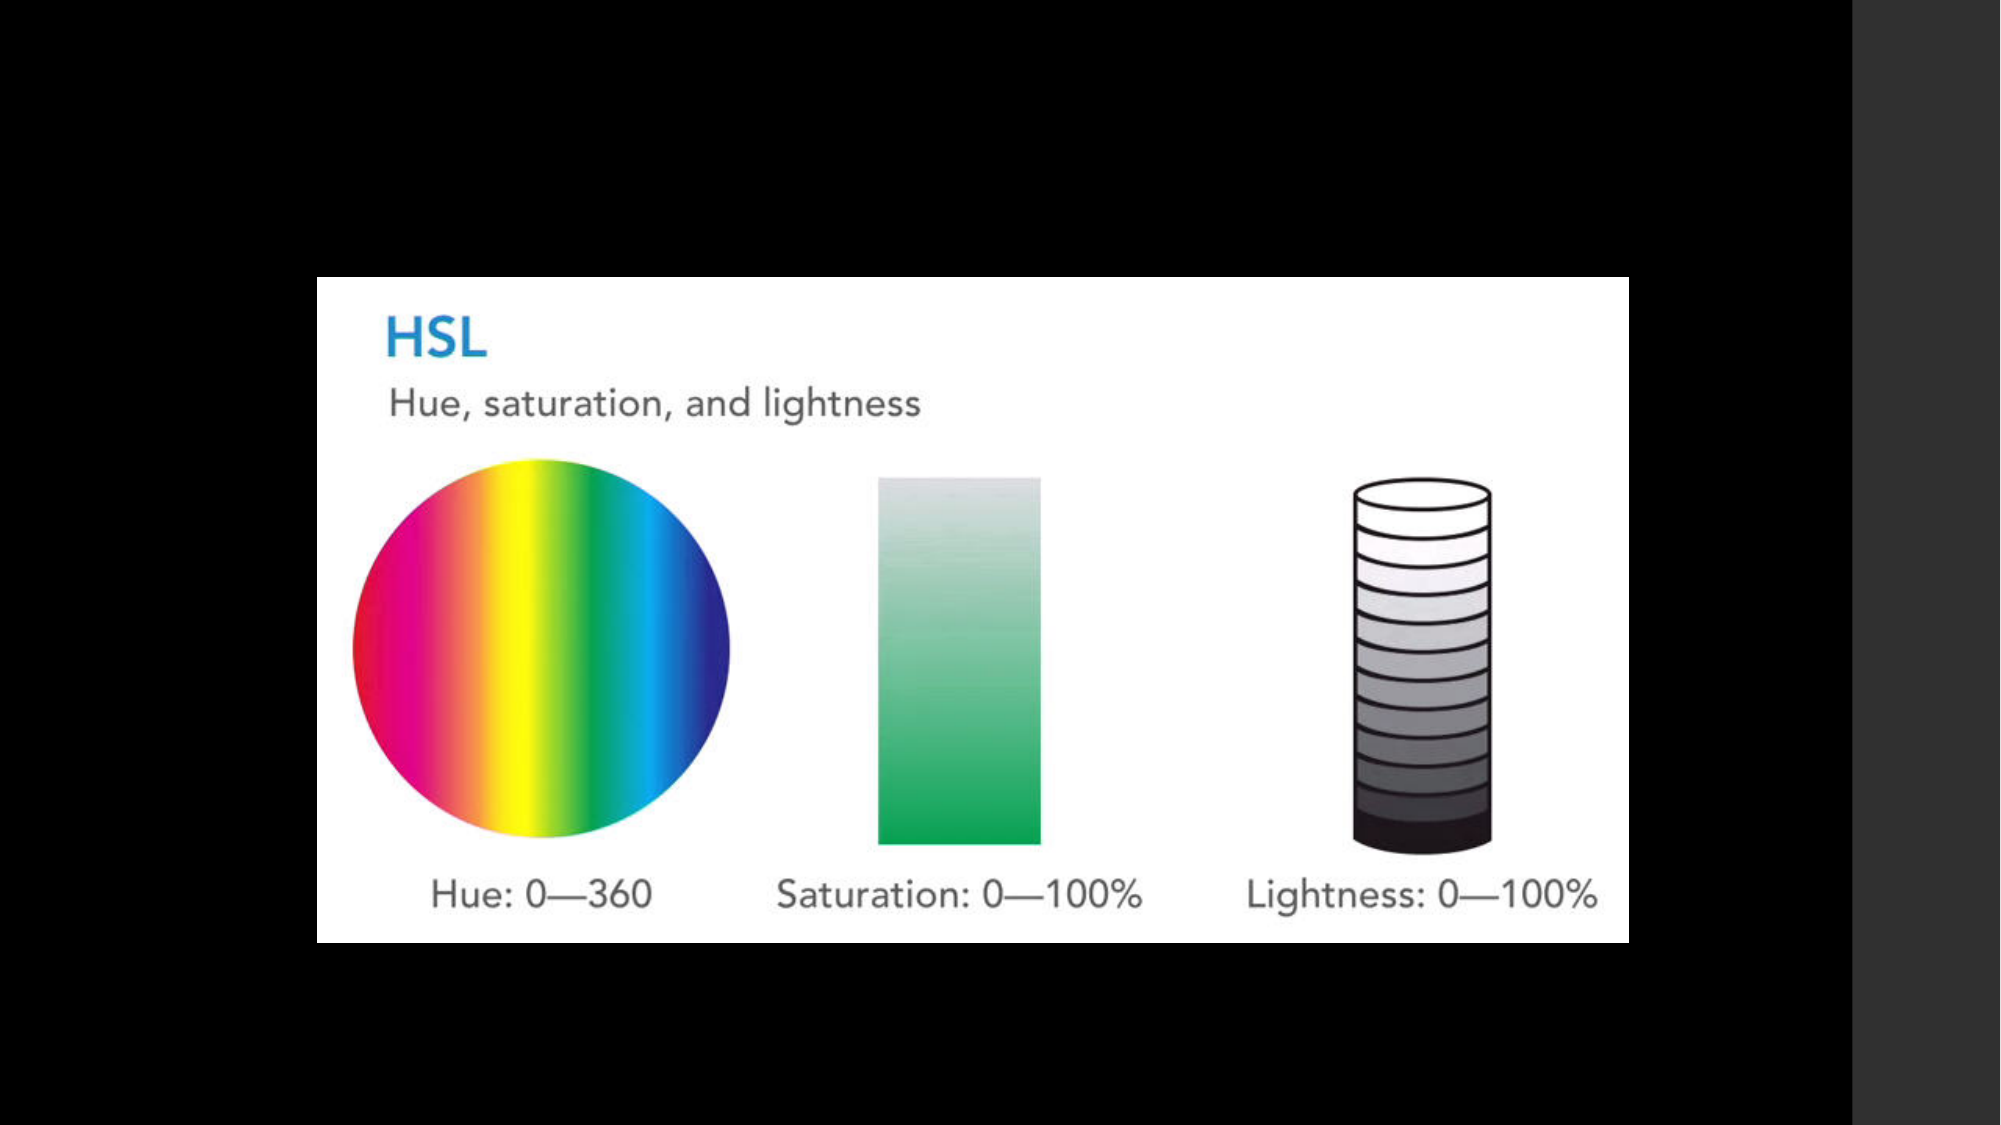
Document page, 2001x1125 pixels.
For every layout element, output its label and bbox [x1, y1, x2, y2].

list [317, 277, 1629, 944]
